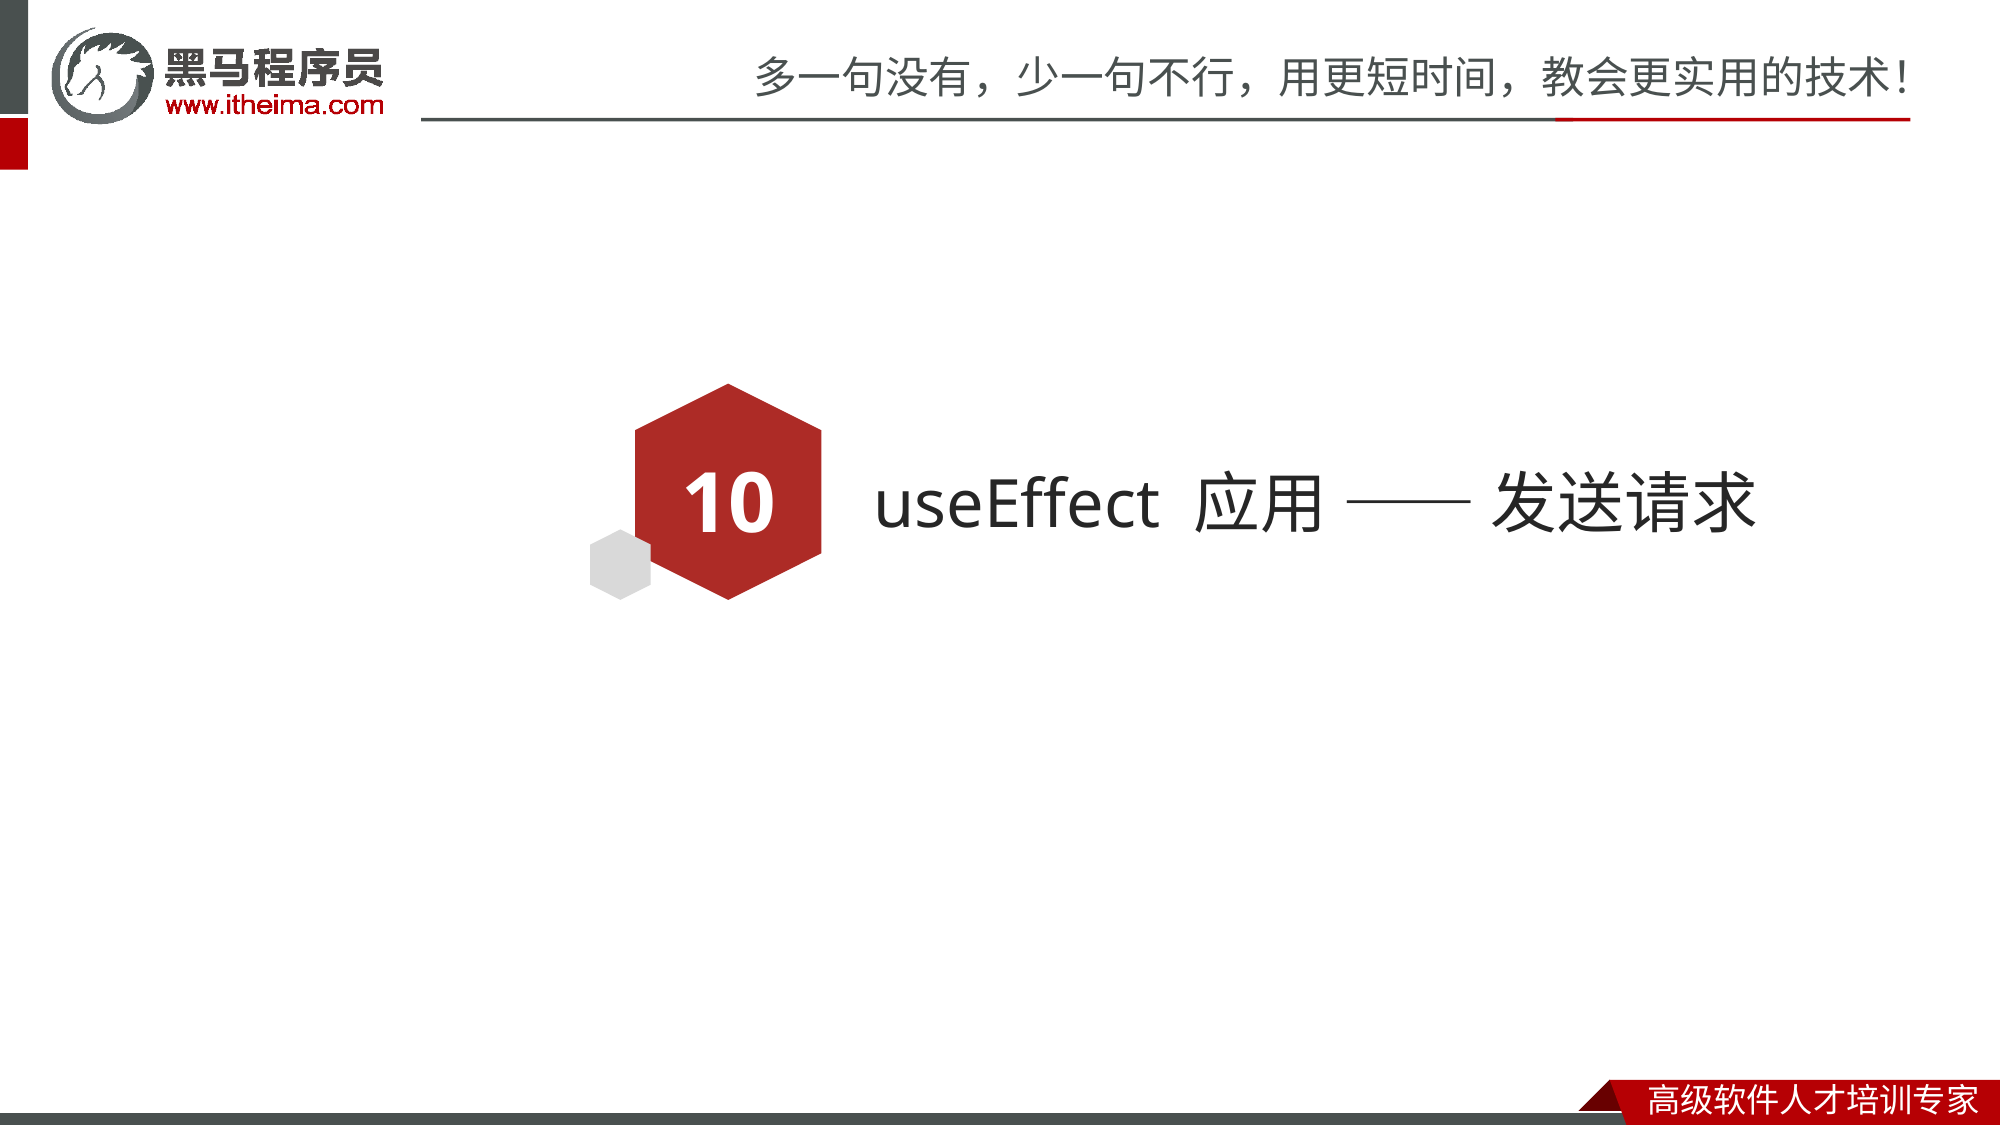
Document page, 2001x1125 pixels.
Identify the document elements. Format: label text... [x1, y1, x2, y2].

picture [50, 26, 384, 125]
list 10 [636, 404, 822, 594]
title useEffect 应用 —— 发送请求 [858, 453, 1950, 672]
